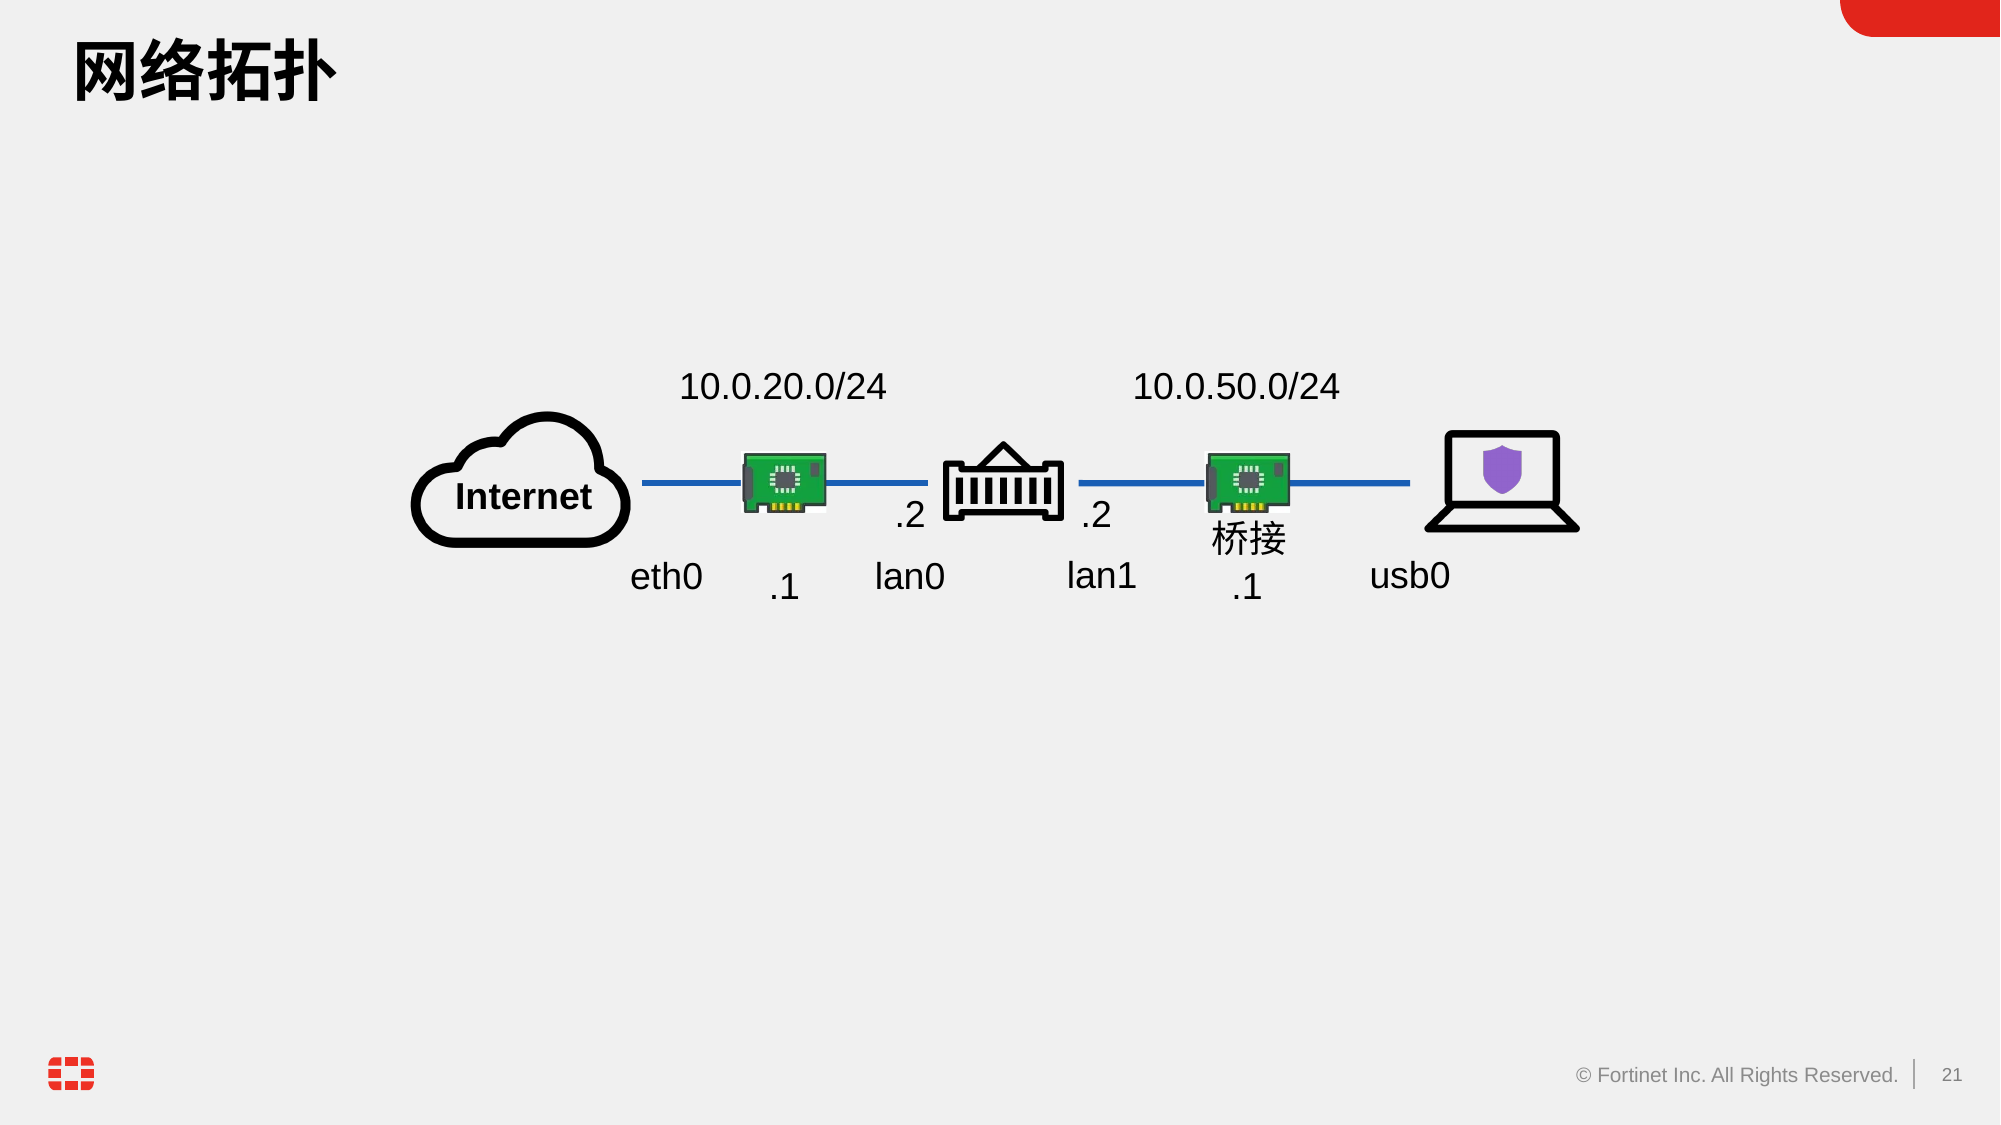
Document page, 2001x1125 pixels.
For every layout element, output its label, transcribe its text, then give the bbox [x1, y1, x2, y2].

picture [1410, 390, 1594, 575]
picture [398, 361, 642, 605]
text_box .1 [1216, 568, 1278, 614]
picture [740, 451, 827, 513]
text_box usb0 [1354, 543, 1466, 604]
text_box 10.0.50.0/24 [1117, 354, 1356, 415]
text_box 10.0.20.0/24 [664, 354, 903, 415]
picture [927, 407, 1079, 559]
text_box .2 [879, 484, 927, 543]
text_box eth0 [642, 544, 718, 605]
text_box 桥接 [1197, 507, 1302, 568]
title 网络拓扑 [57, 30, 1783, 118]
text_box lan0 [860, 544, 961, 605]
picture [1204, 451, 1291, 513]
text_box lan1 [1052, 543, 1153, 604]
text_box .1 [753, 554, 815, 614]
text_box .2 [1079, 484, 1127, 543]
